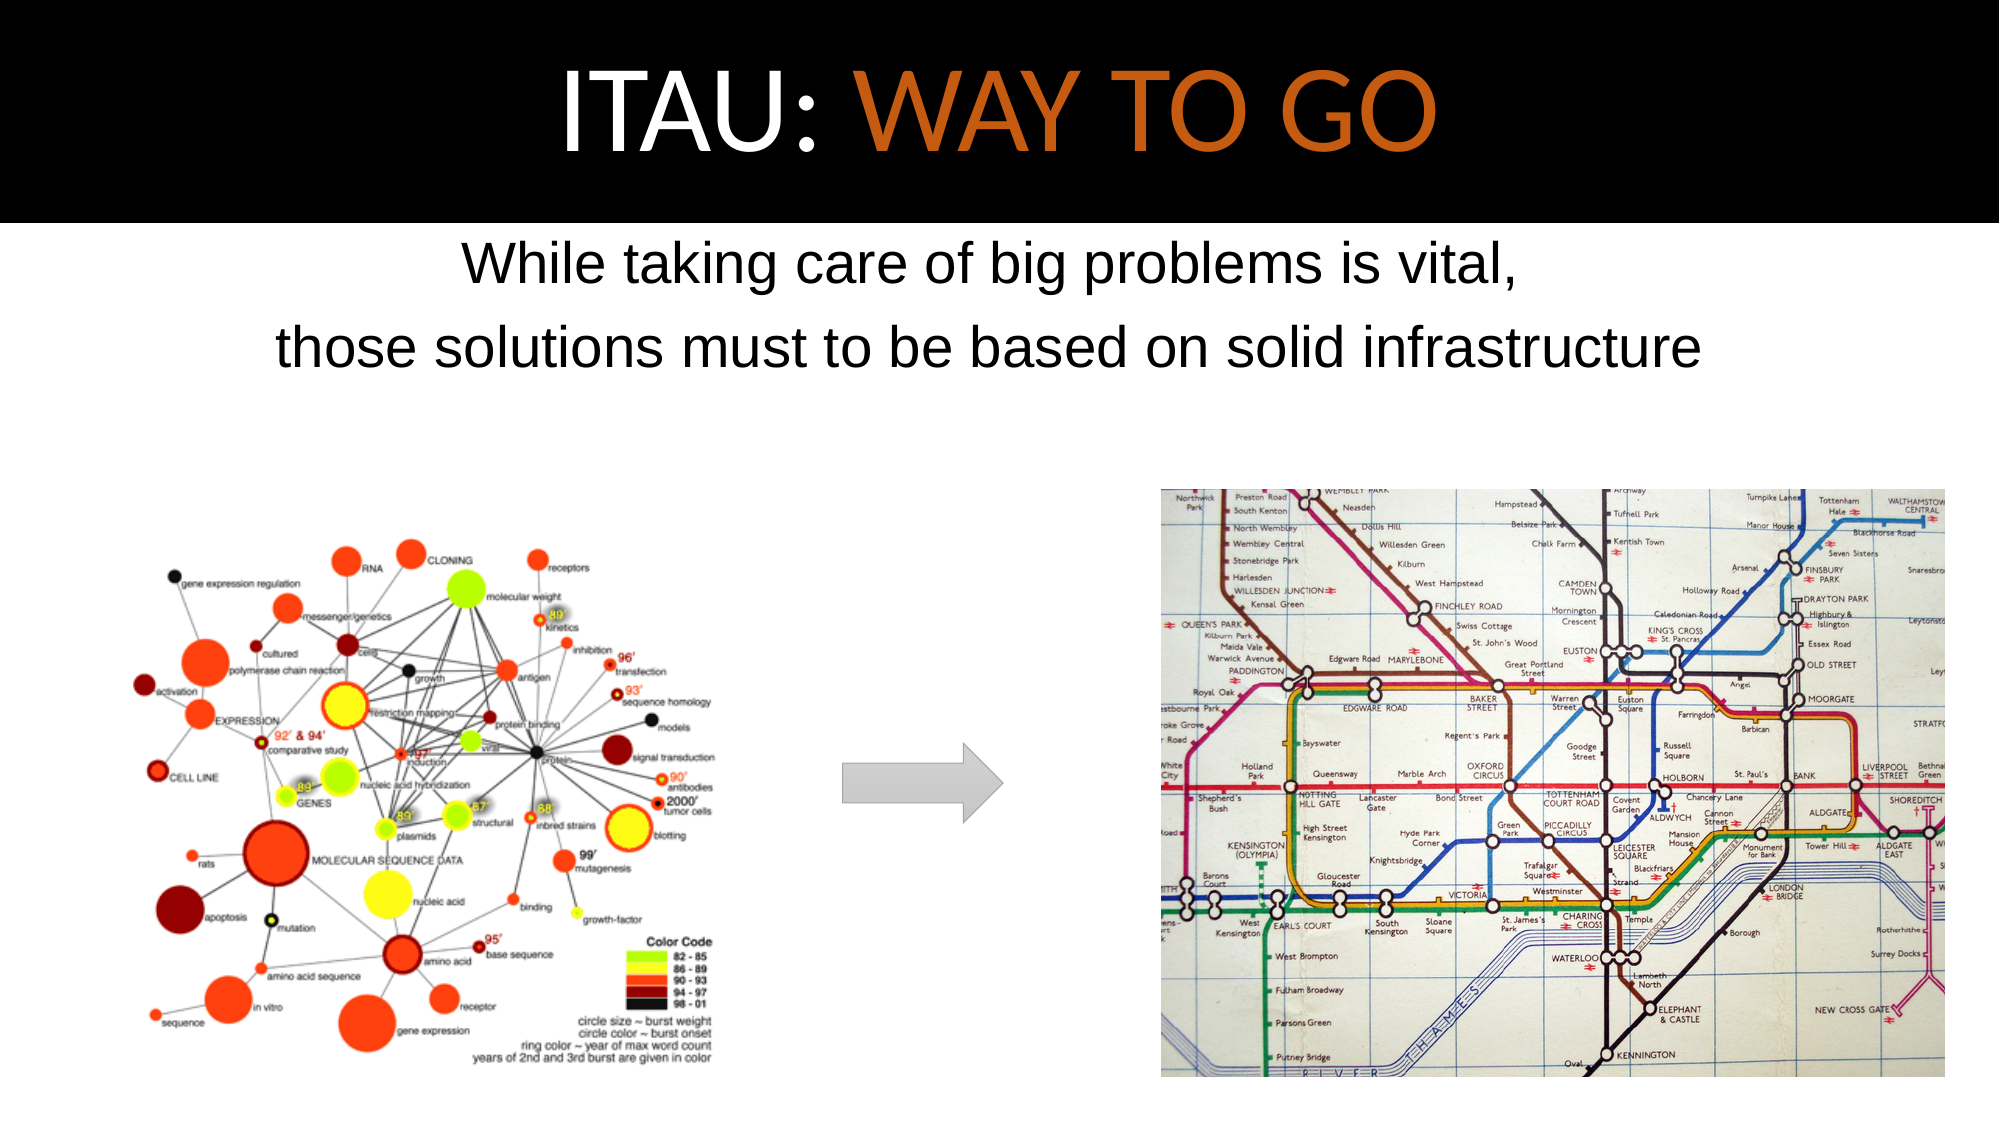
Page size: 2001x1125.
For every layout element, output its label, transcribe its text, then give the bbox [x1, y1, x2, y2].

picture [1161, 489, 1945, 1077]
title ITAU: WAY TO GO [0, 0, 1999, 223]
text_box [842, 741, 1004, 824]
subtitle While taking care of big problems is vital, those solutions must to be based on solid infrastructure [0, 226, 1997, 1124]
picture [118, 496, 733, 1094]
